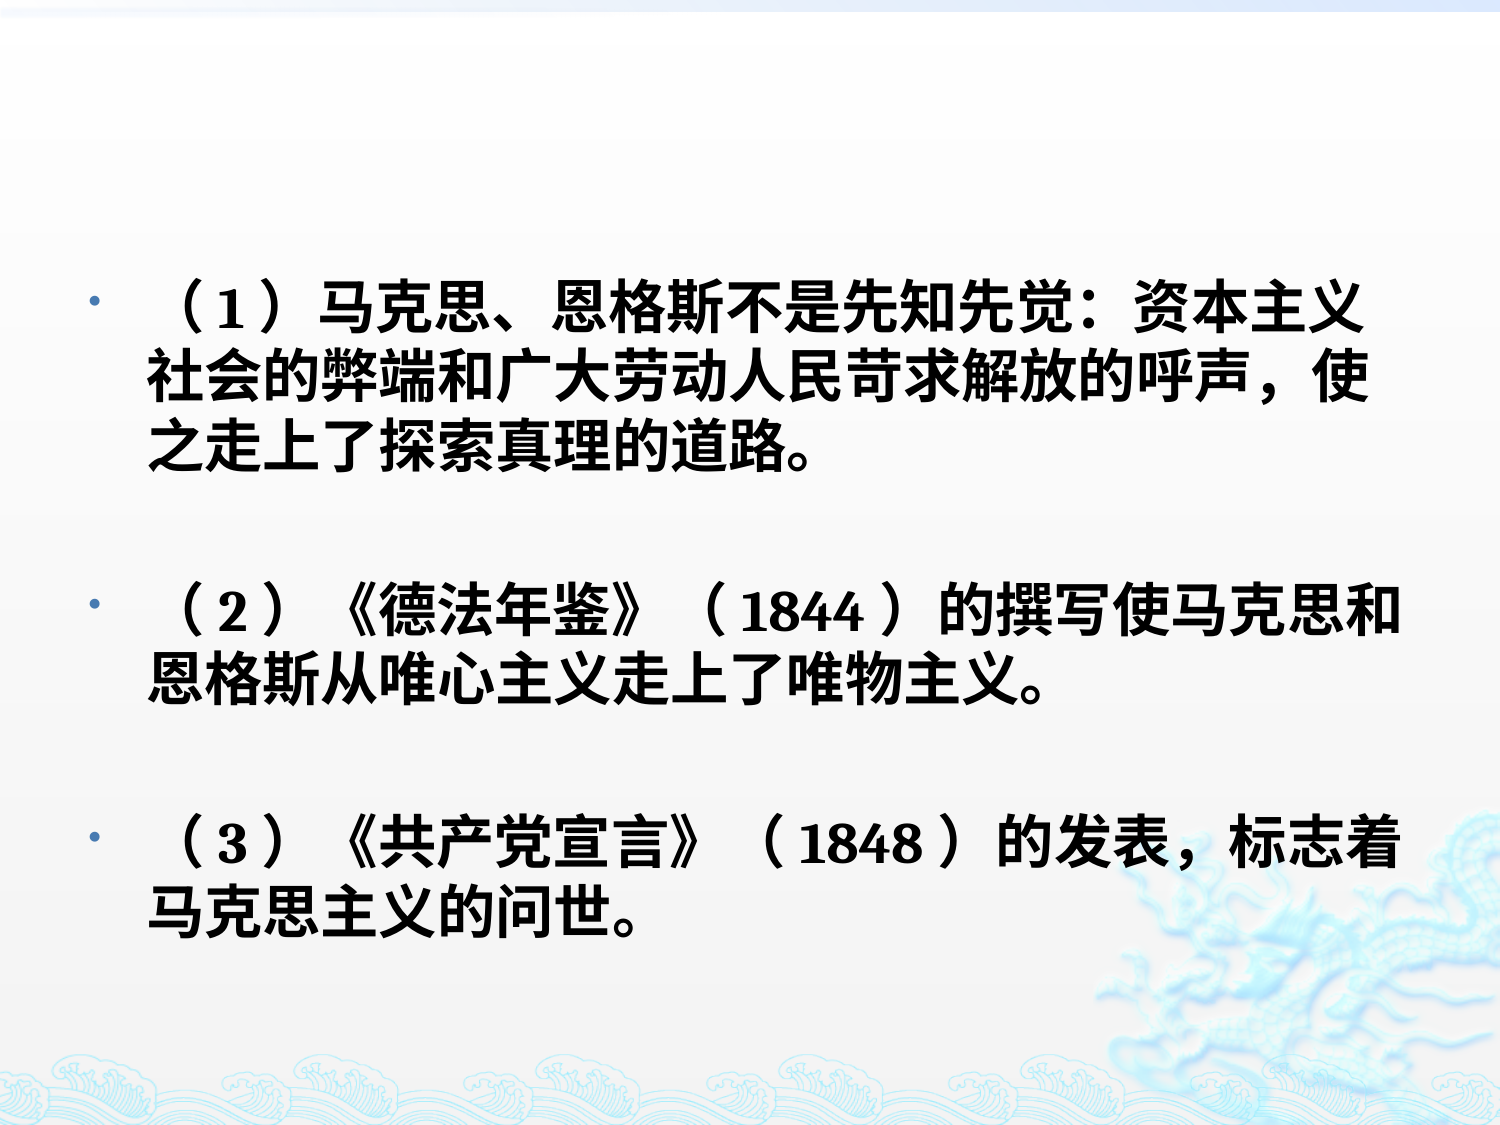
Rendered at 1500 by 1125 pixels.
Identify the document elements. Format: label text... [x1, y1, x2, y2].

list （1）马克思、恩格斯不是先知先觉：资本主义社会的弊端和广大劳动人民苛求解放的呼声，使之走上了探索真理的道路。 （2）《德法年鉴》（1844）的撰写使马克思和恩格斯从唯心主义走上了唯物主义。 （3）《共产党宣言》（1848）的发表，标志着马克思主义的问世。 [75, 262, 1425, 1005]
